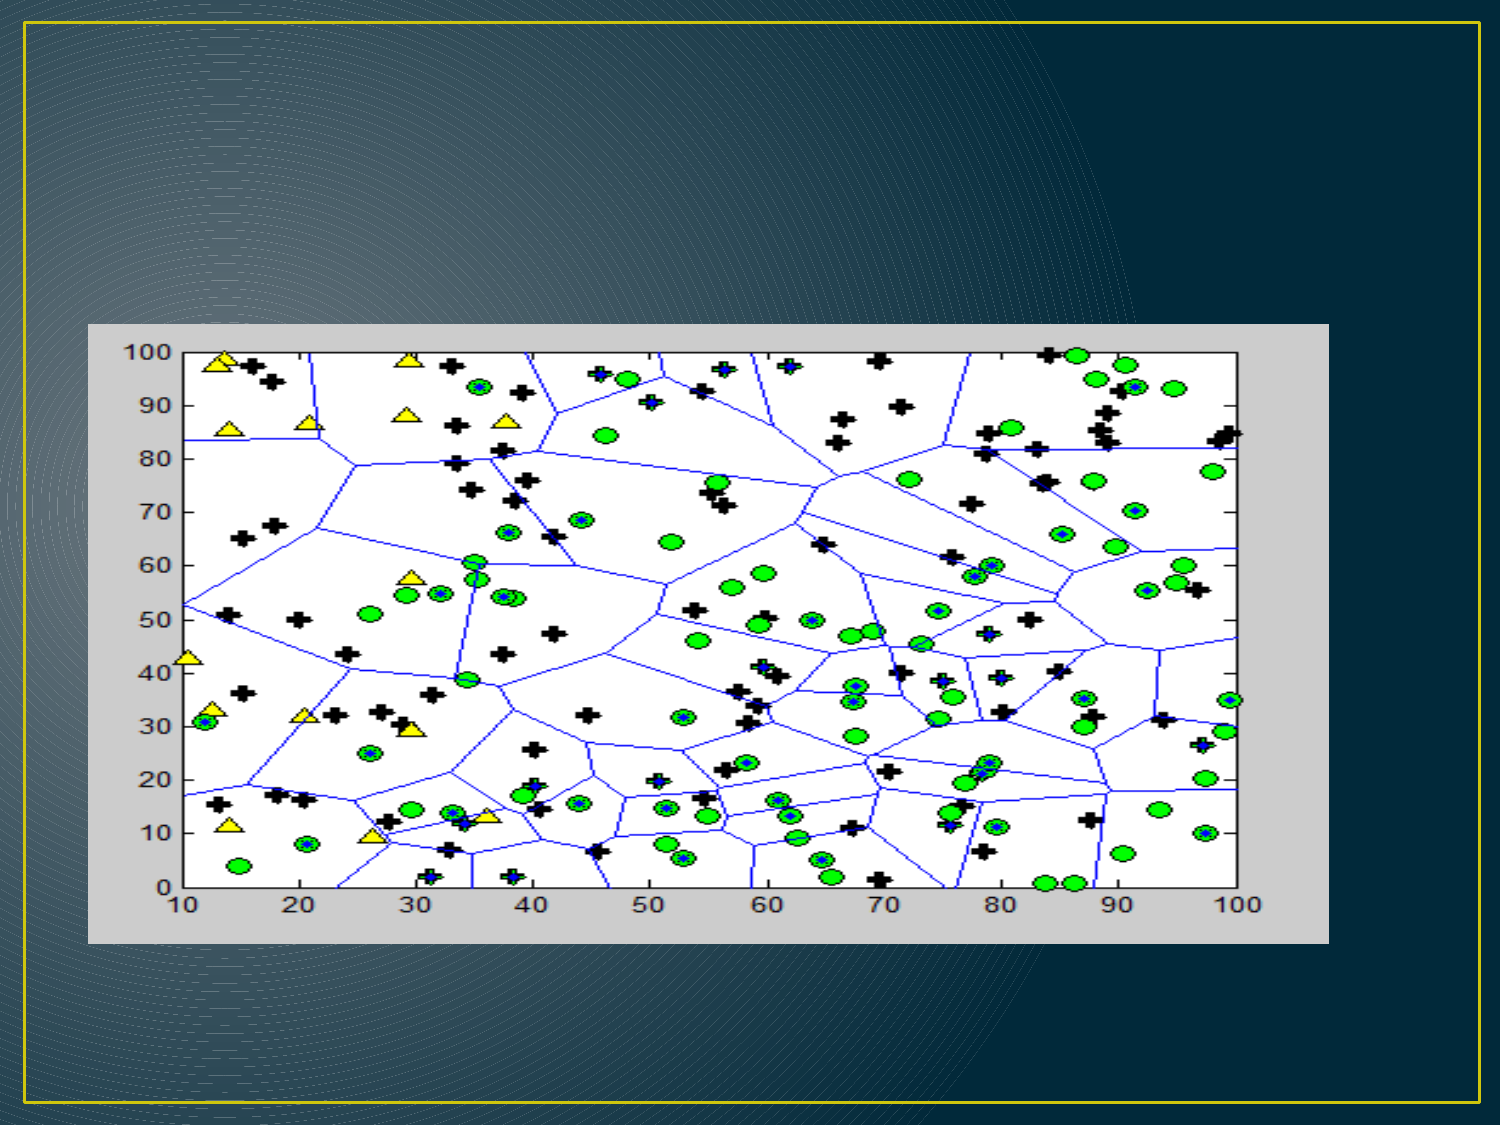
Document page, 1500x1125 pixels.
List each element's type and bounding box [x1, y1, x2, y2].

list [88, 324, 1329, 944]
picture [999, 949, 1012, 958]
picture [1101, 318, 1109, 324]
